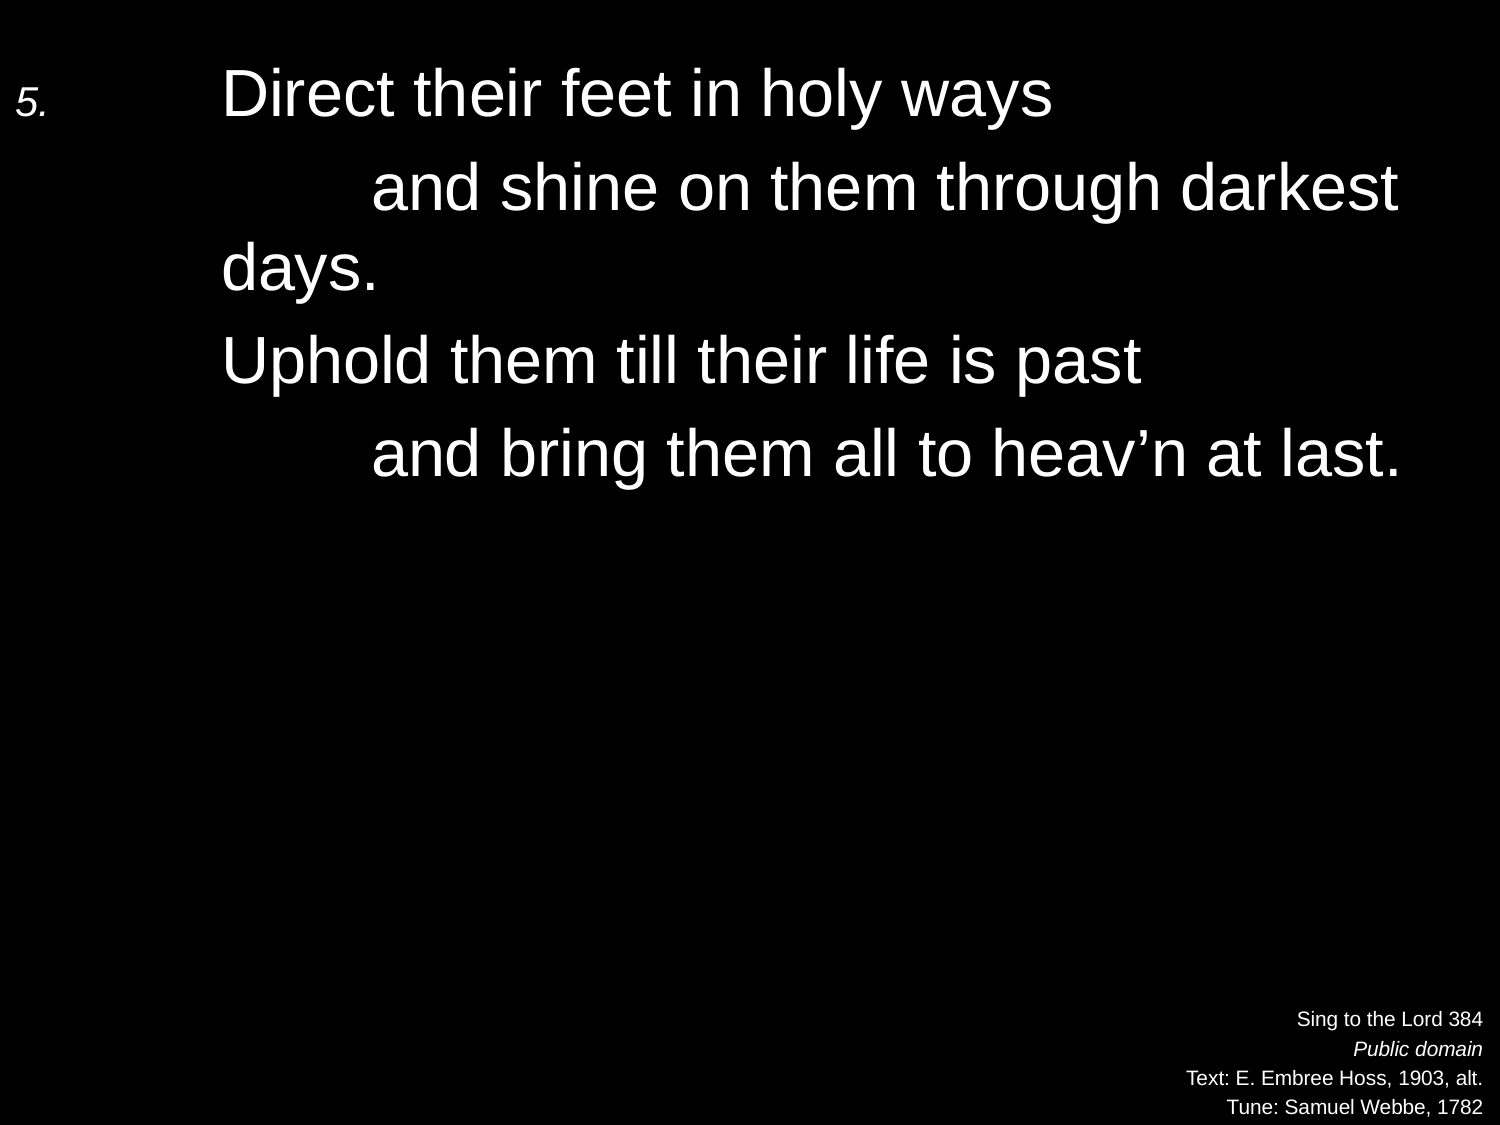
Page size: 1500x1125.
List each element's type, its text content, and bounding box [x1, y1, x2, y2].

list 5. Direct their feet in holy ways and shine on them through darkest days. Uphold them till their life is past and bring them all to heav’n at last. [0, 42, 1500, 1047]
text_box Sing to the Lord 384 Public domain Text: E. Embree Hoss, 1903, alt. Tune: Samuel Webbe, 1782 [0, 998, 1498, 1125]
